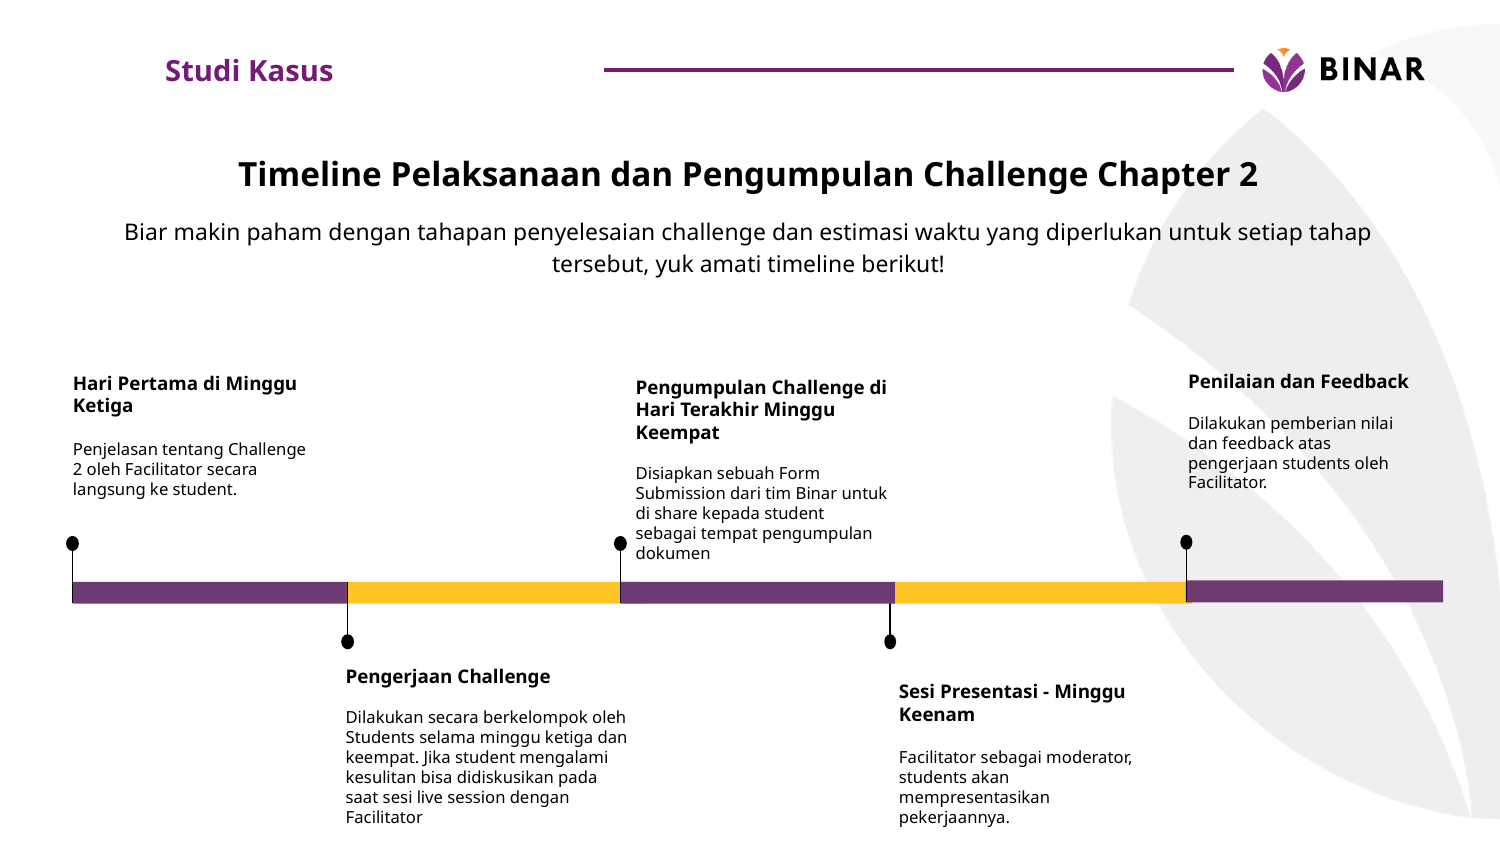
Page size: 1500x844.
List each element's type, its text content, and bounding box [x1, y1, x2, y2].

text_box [1172, 354, 1444, 603]
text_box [559, 535, 1174, 821]
text_box Studi Kasus [150, 23, 561, 117]
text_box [11, 356, 348, 666]
picture [1110, 24, 1500, 819]
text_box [330, 581, 554, 805]
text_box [620, 360, 905, 534]
text_box Timeline Pelaksanaan dan Pengumpulan Challenge Chapter 2 Biar makin paham dengan tahapan penyelesaian challenge dan estimasi waktu yang diperlukan untuk setiap tahap tersebut, yuk amati timeline berikut! [73, 117, 1105, 306]
